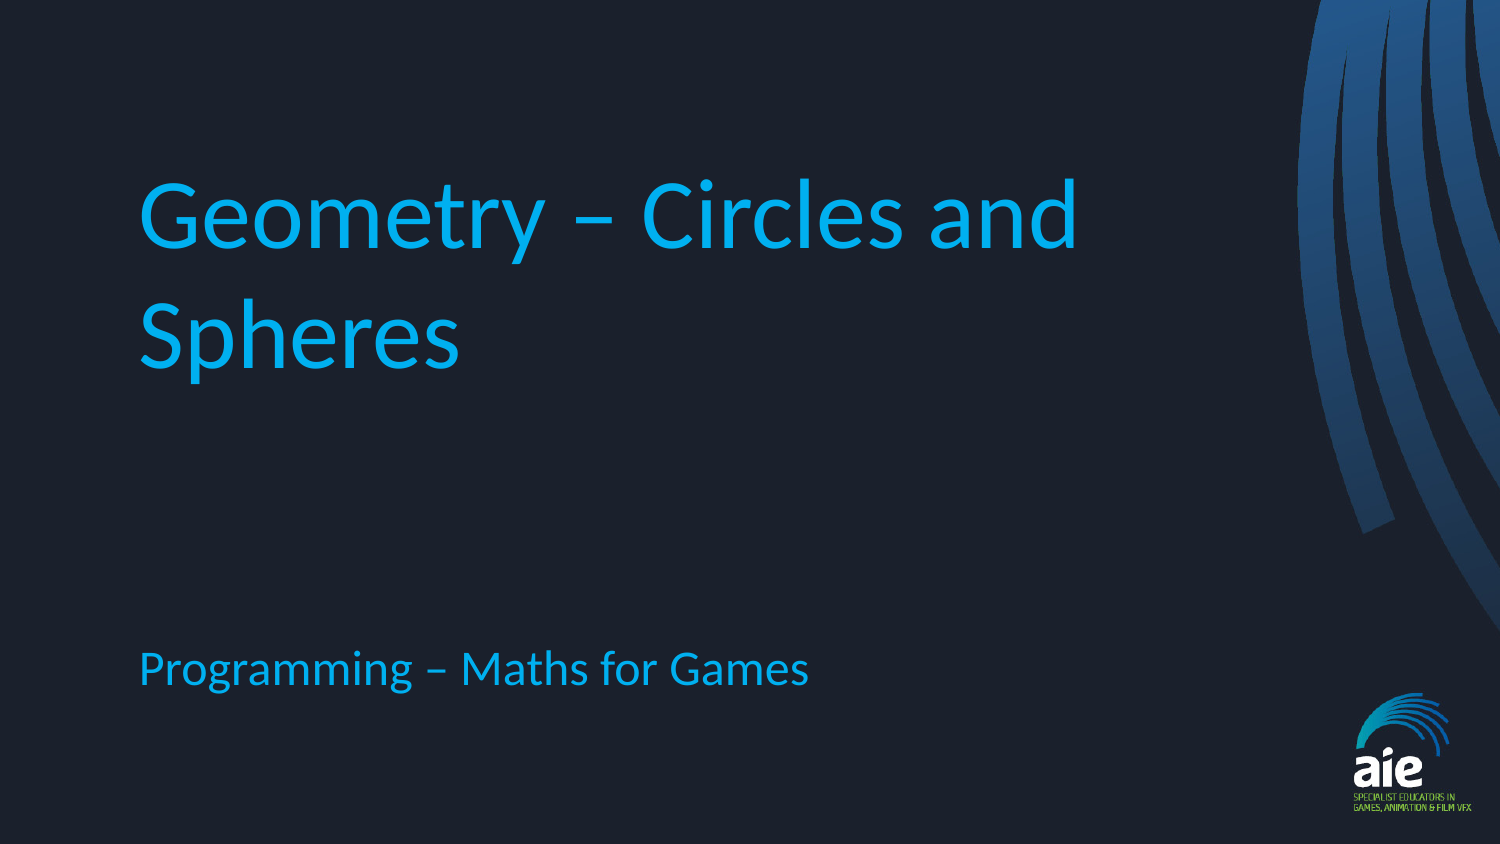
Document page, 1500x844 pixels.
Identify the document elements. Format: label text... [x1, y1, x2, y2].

title Geometry – Circles and Spheres [123, 126, 1376, 411]
picture [0, 0, 1500, 844]
list Programming – Maths for Games [123, 627, 1376, 708]
